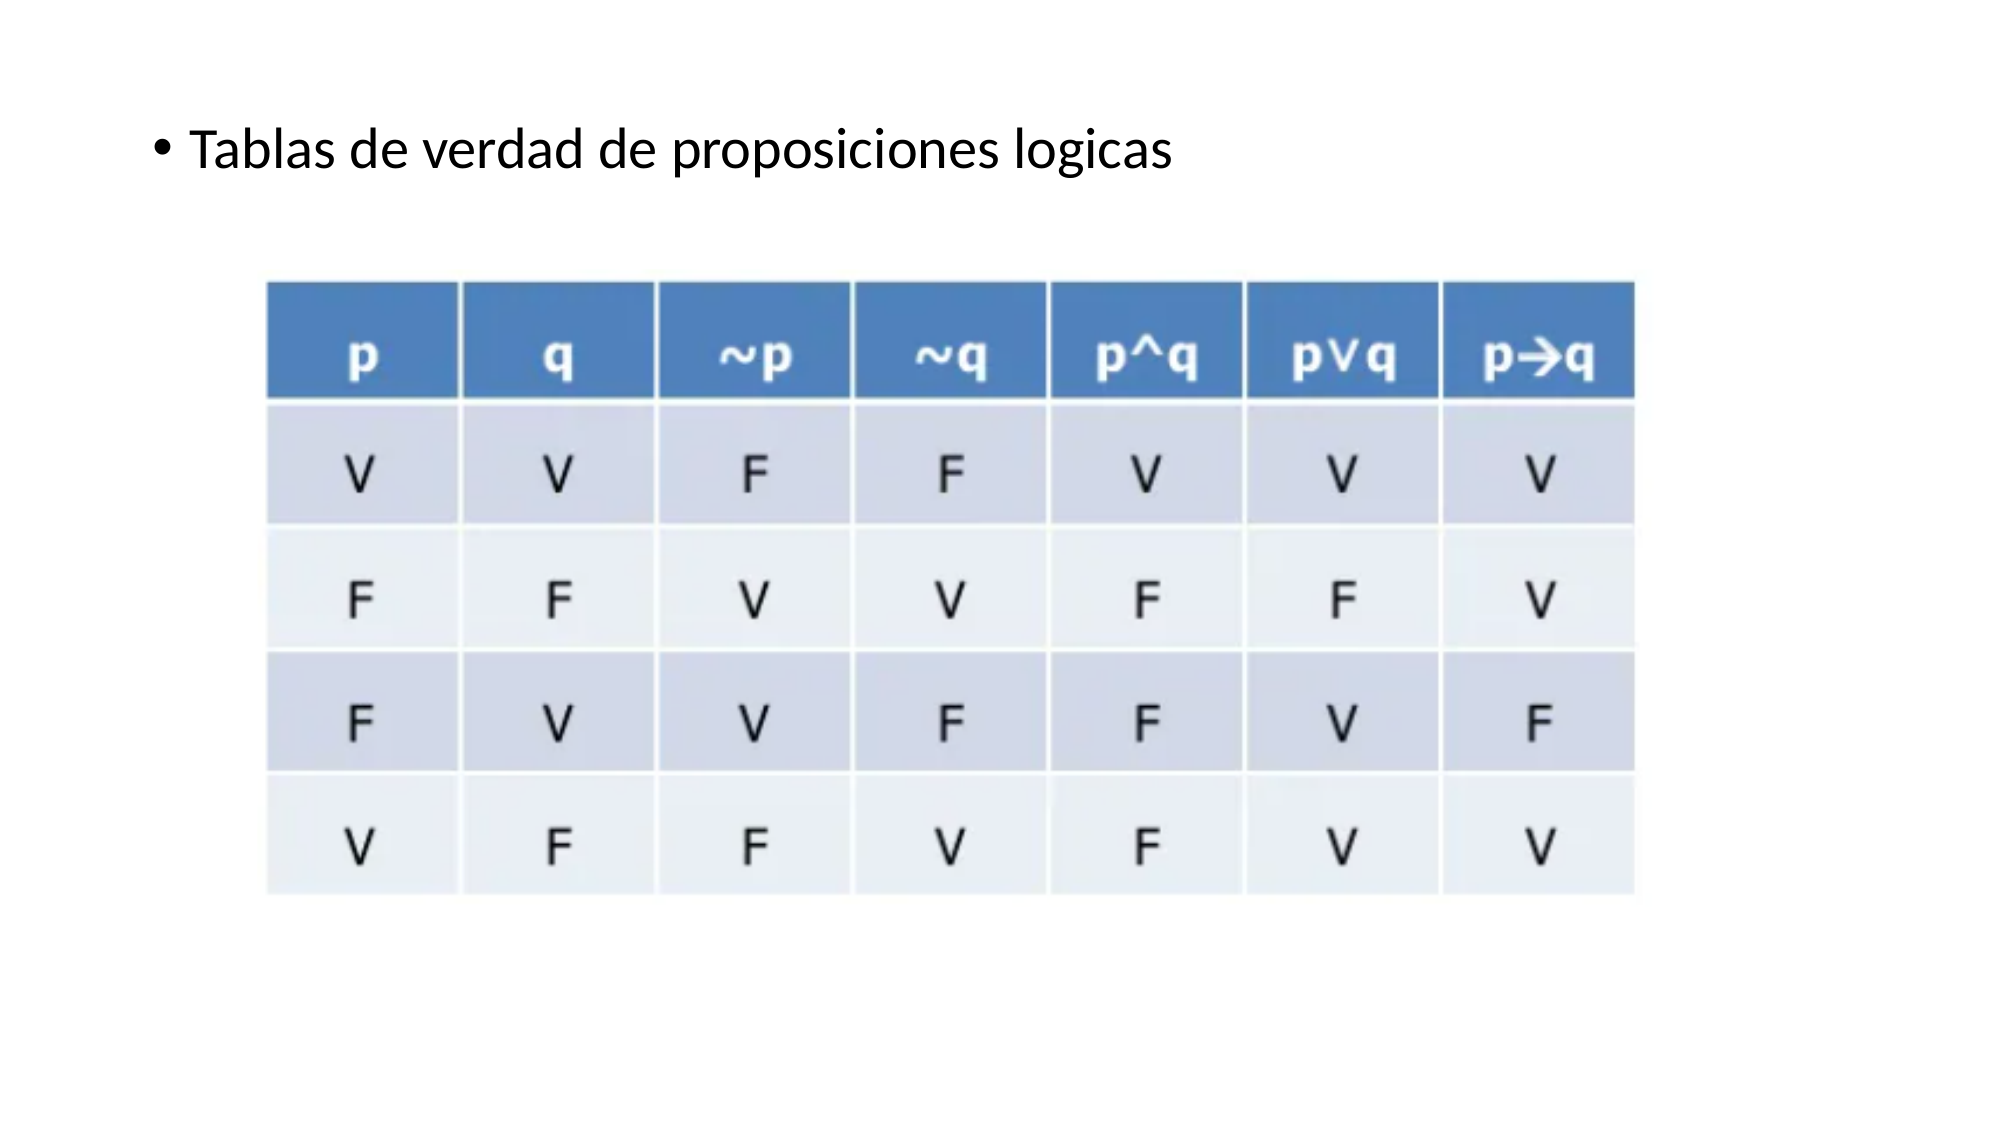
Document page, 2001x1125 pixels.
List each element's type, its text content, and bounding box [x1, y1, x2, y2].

list Tablas de verdad de proposiciones logicas [137, 110, 1863, 1014]
picture [257, 269, 1654, 907]
